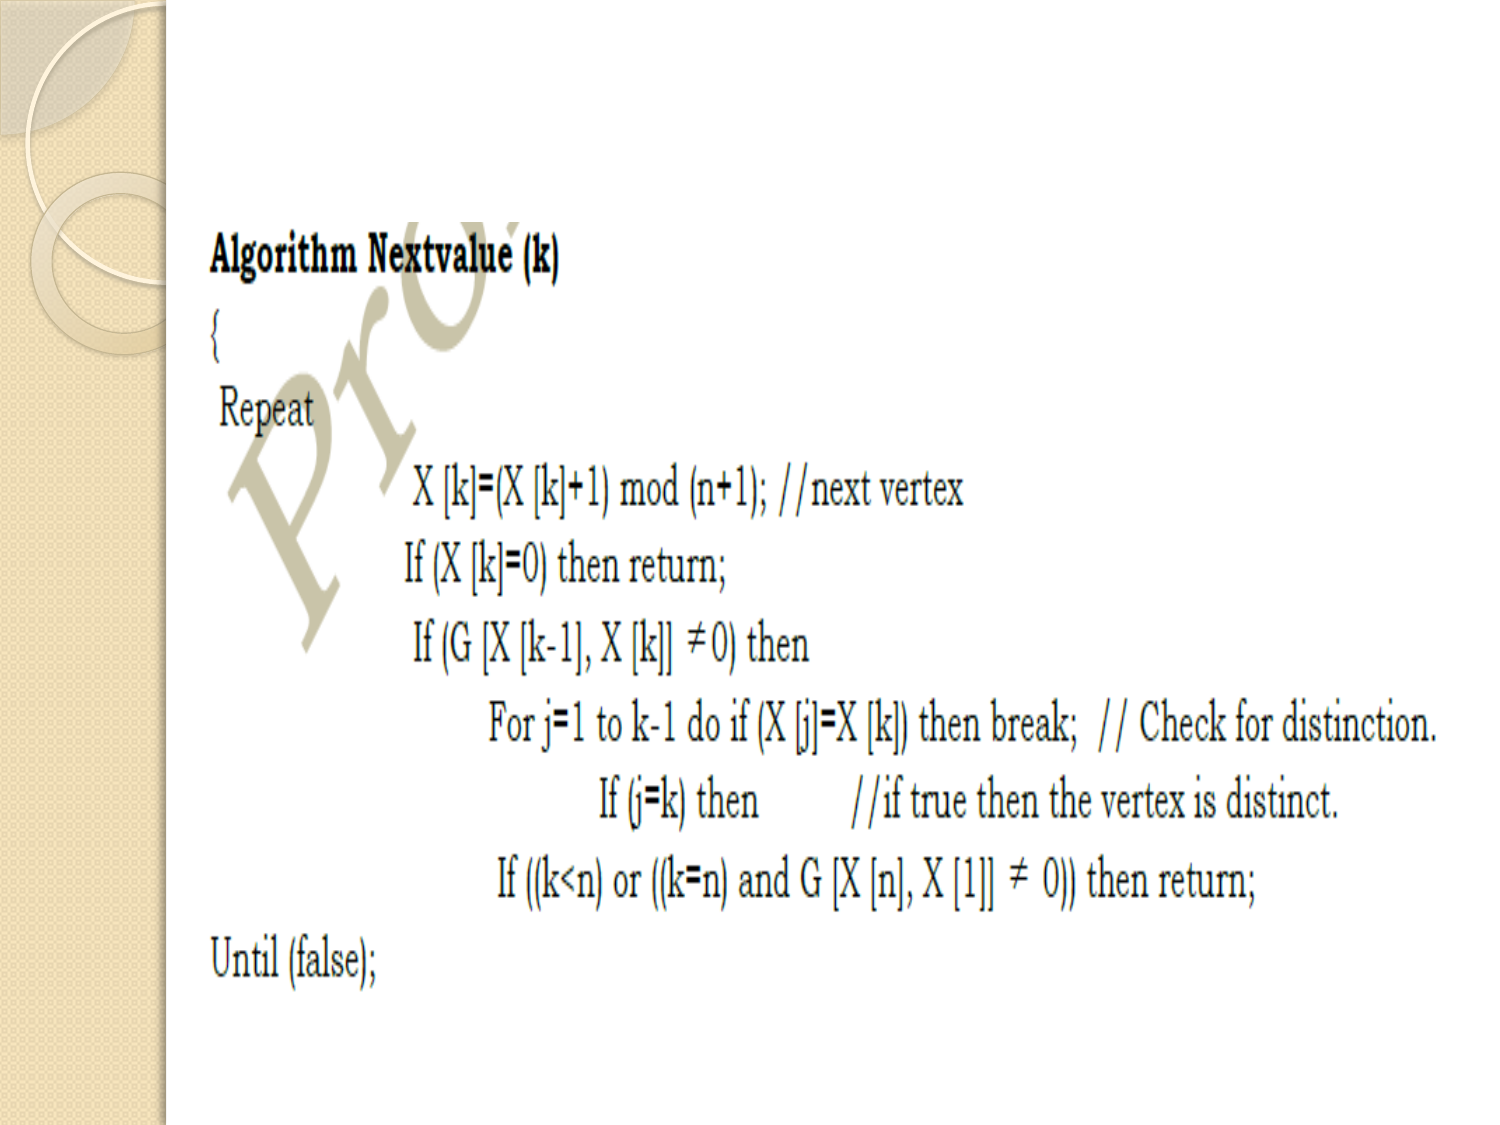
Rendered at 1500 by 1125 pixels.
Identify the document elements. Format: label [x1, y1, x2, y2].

picture [198, 222, 1447, 1020]
